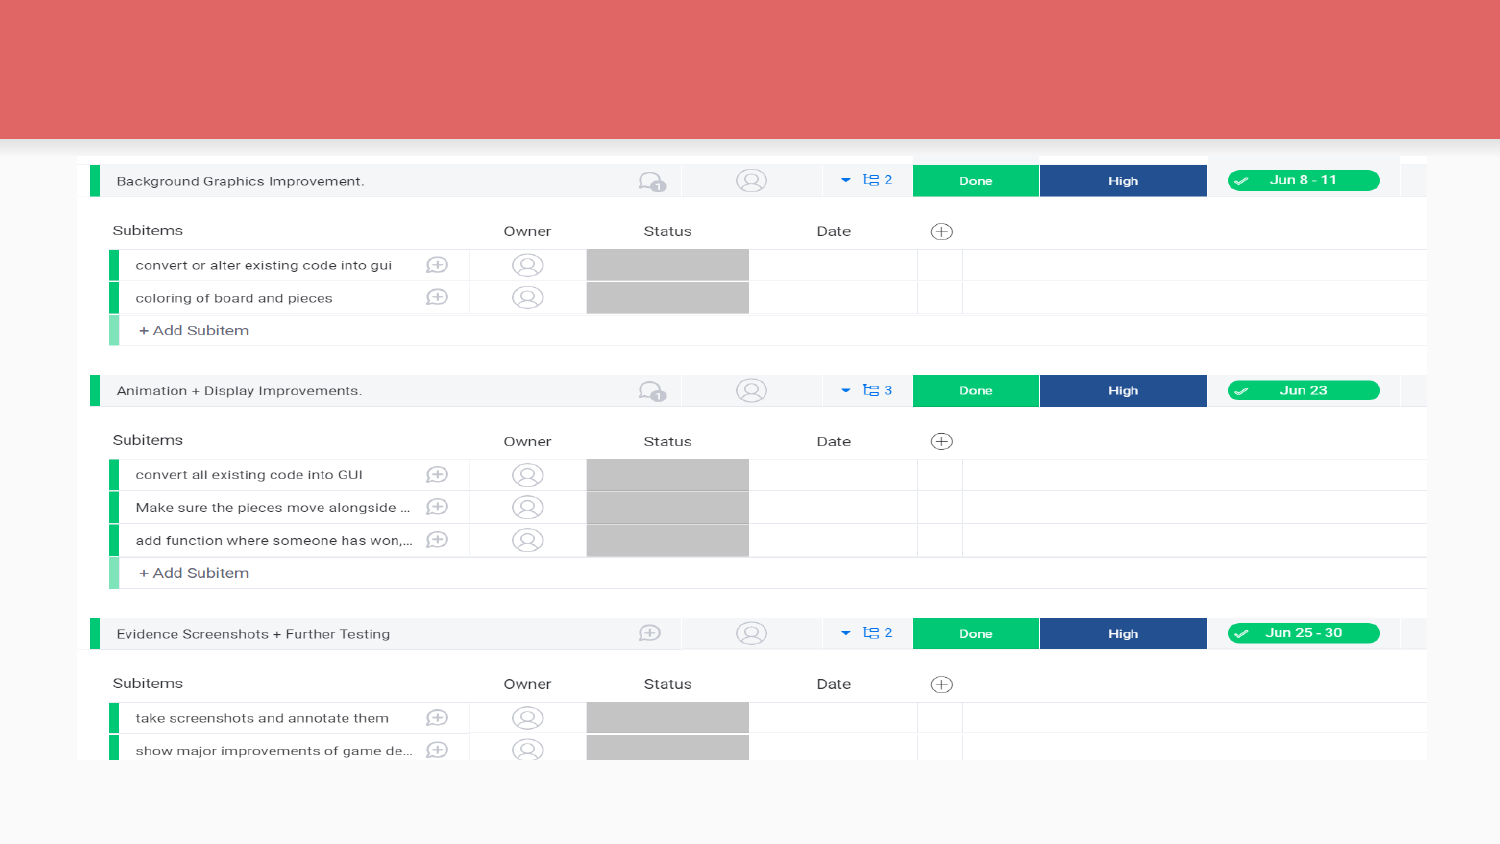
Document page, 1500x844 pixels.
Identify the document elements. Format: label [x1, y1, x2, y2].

picture [77, 156, 1427, 760]
